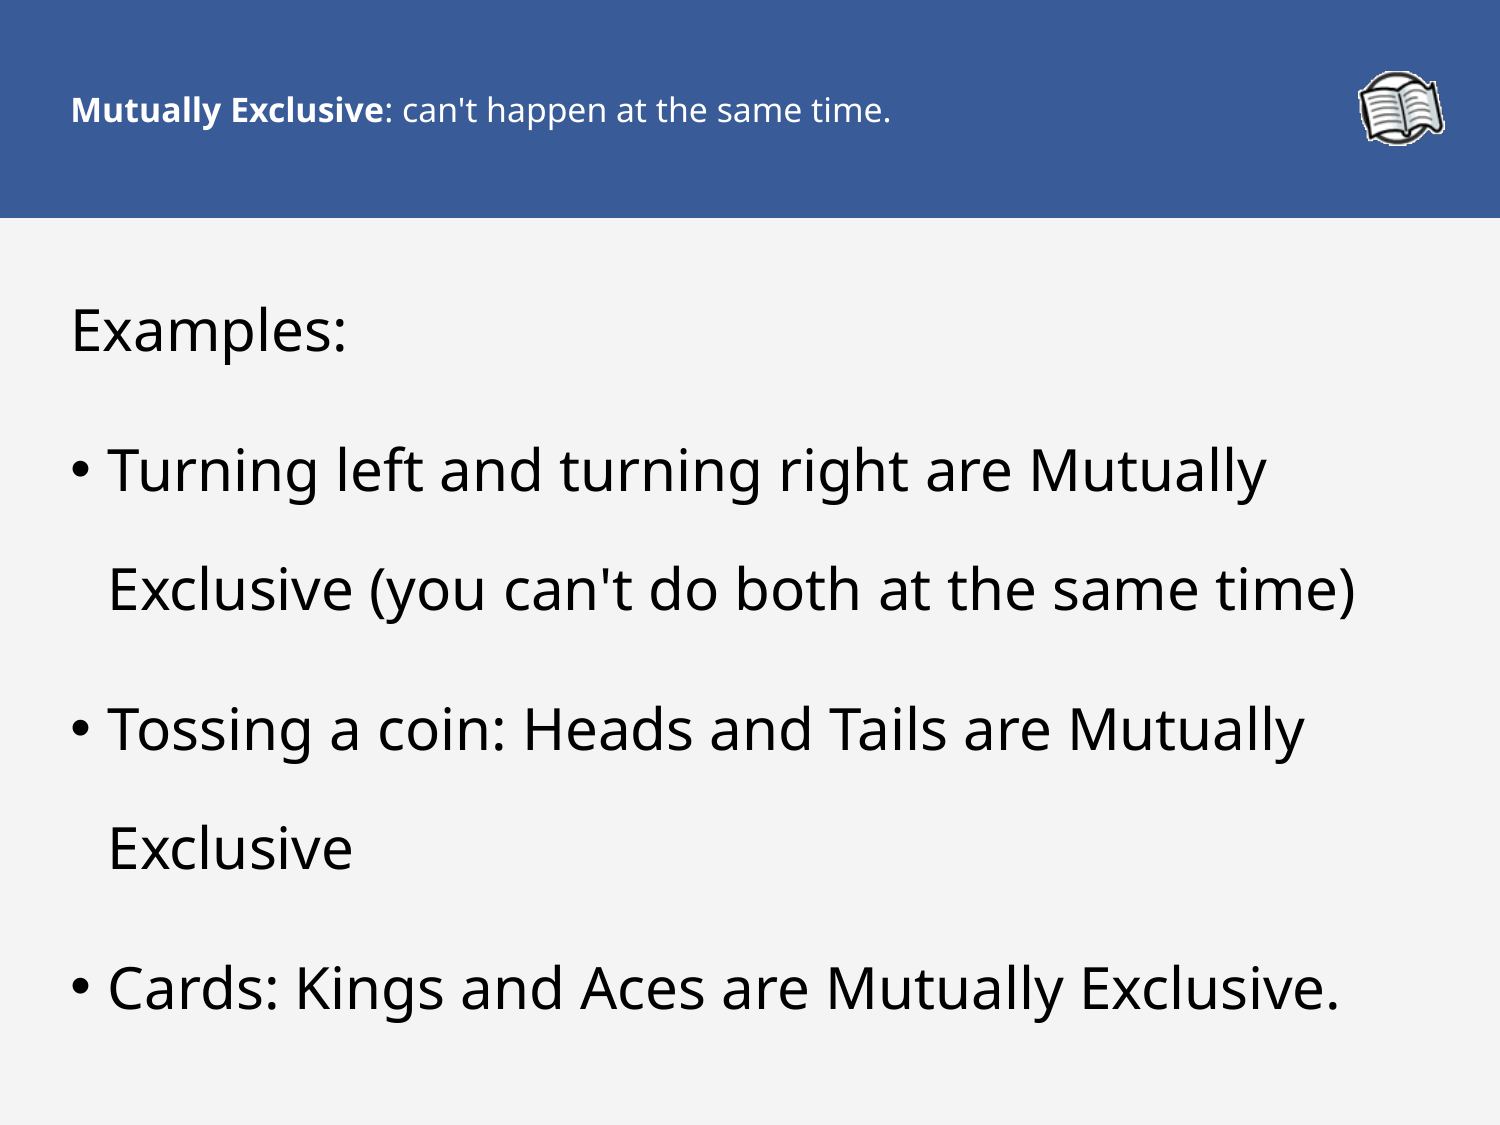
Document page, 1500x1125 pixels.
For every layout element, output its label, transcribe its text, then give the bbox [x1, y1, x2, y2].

picture [1358, 71, 1445, 146]
list Examples: Turning left and turning right are Mutually Exclusive (you can't do both at the same time) Tossing a coin: Heads and Tails are Mutually Exclusive Cards: Kings and Aces are Mutually Exclusive. [55, 237, 1465, 1059]
title Mutually Exclusive: can't happen at the same time. [55, 0, 1397, 218]
